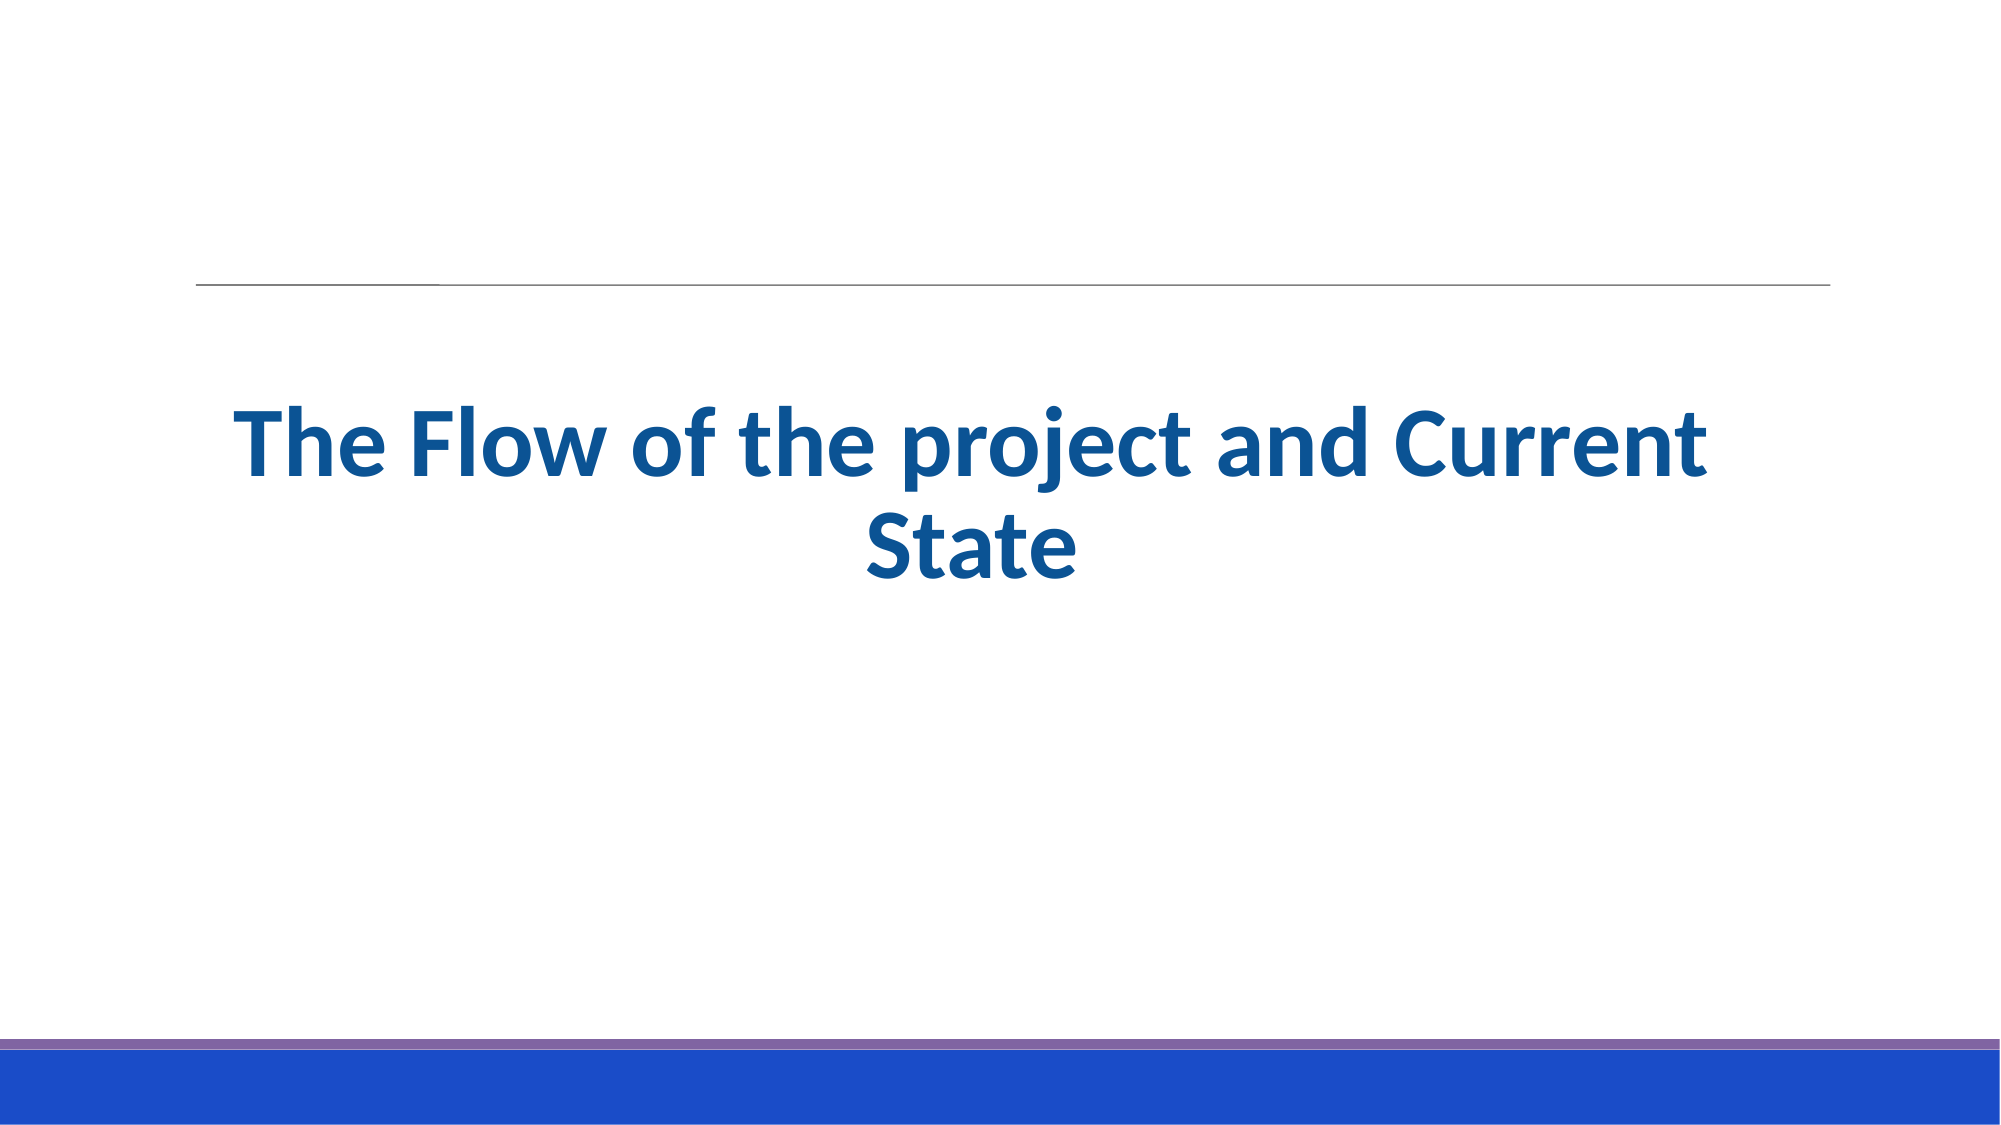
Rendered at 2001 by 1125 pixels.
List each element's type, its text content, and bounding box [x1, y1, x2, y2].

text_box The Flow of the project and Current State [123, 446, 1822, 606]
